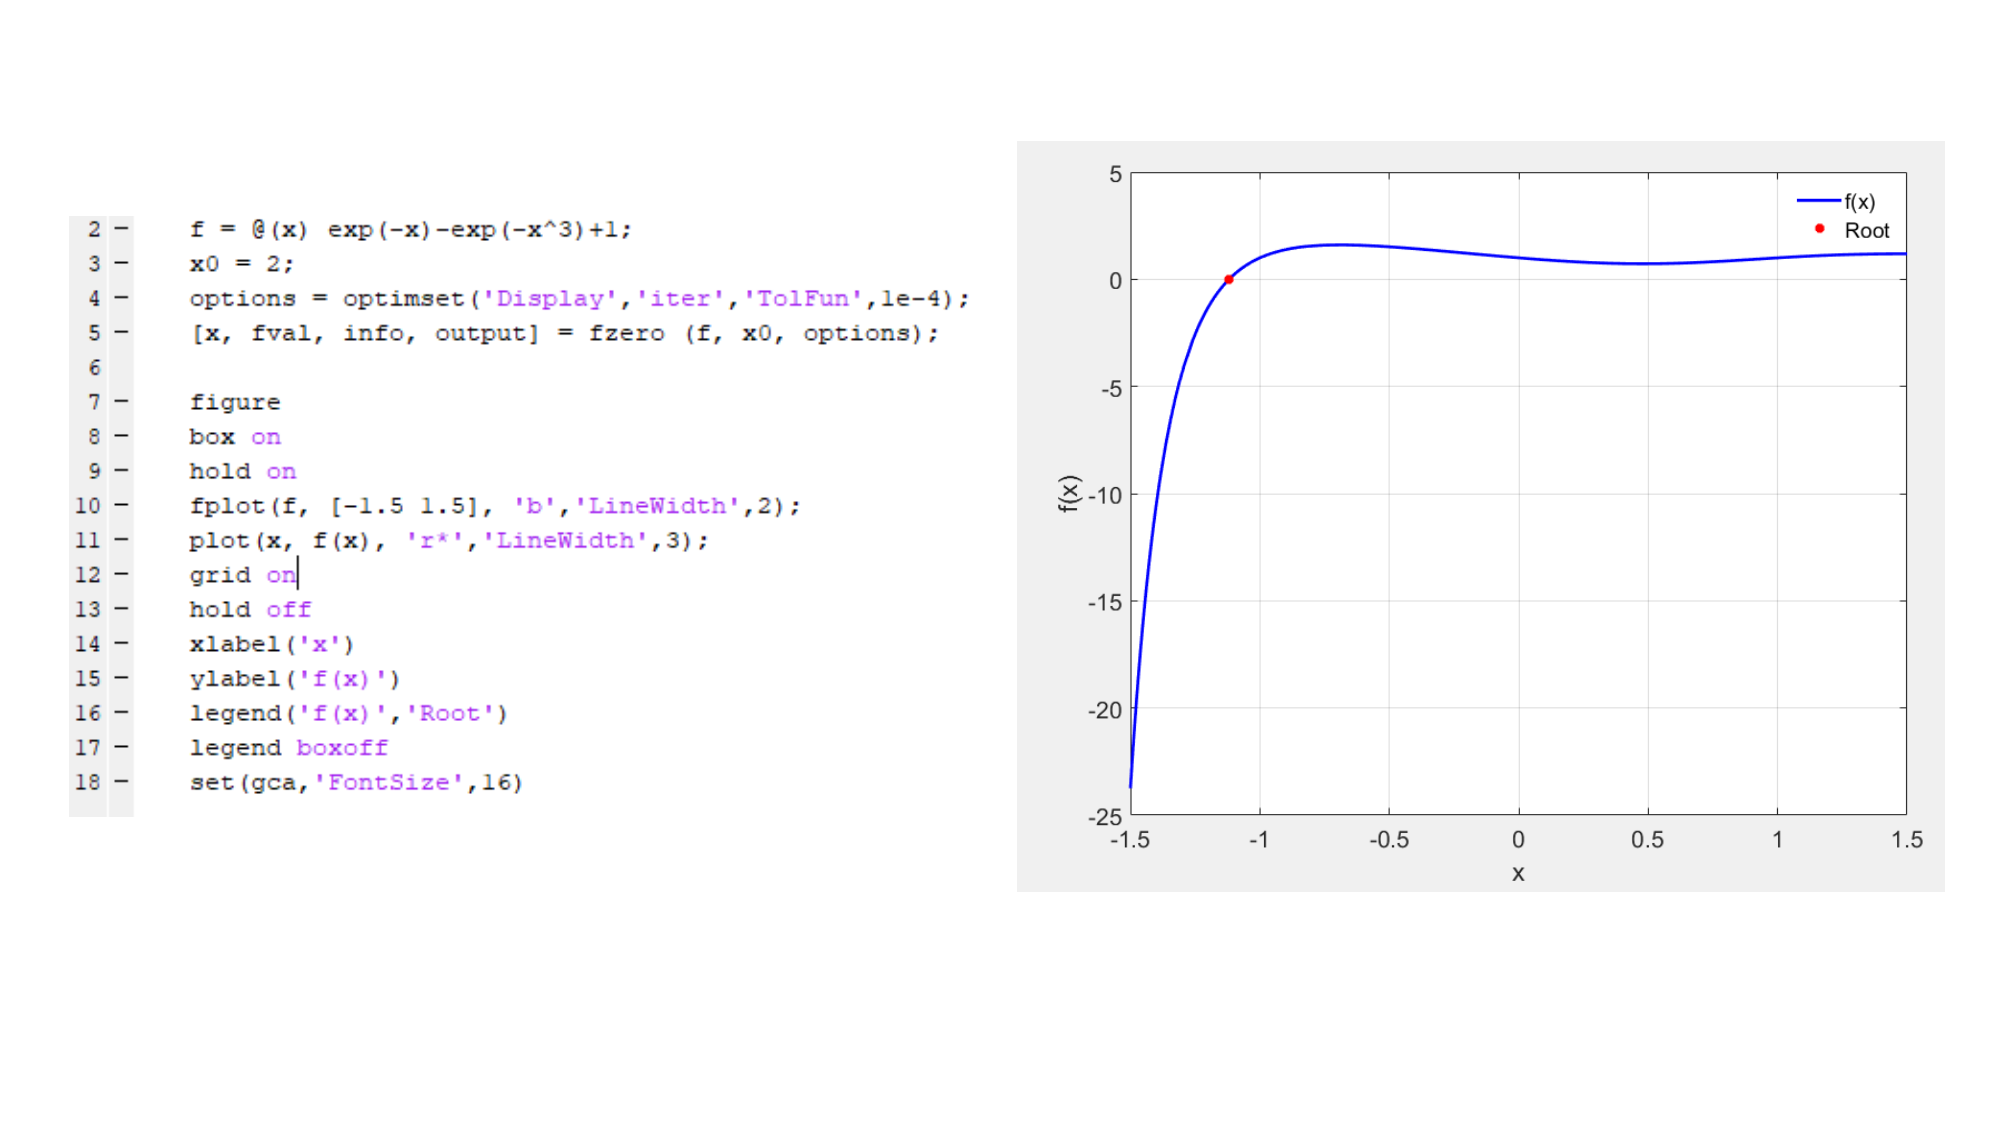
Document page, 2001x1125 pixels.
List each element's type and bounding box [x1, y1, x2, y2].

picture [1017, 141, 1945, 892]
picture [69, 216, 988, 817]
